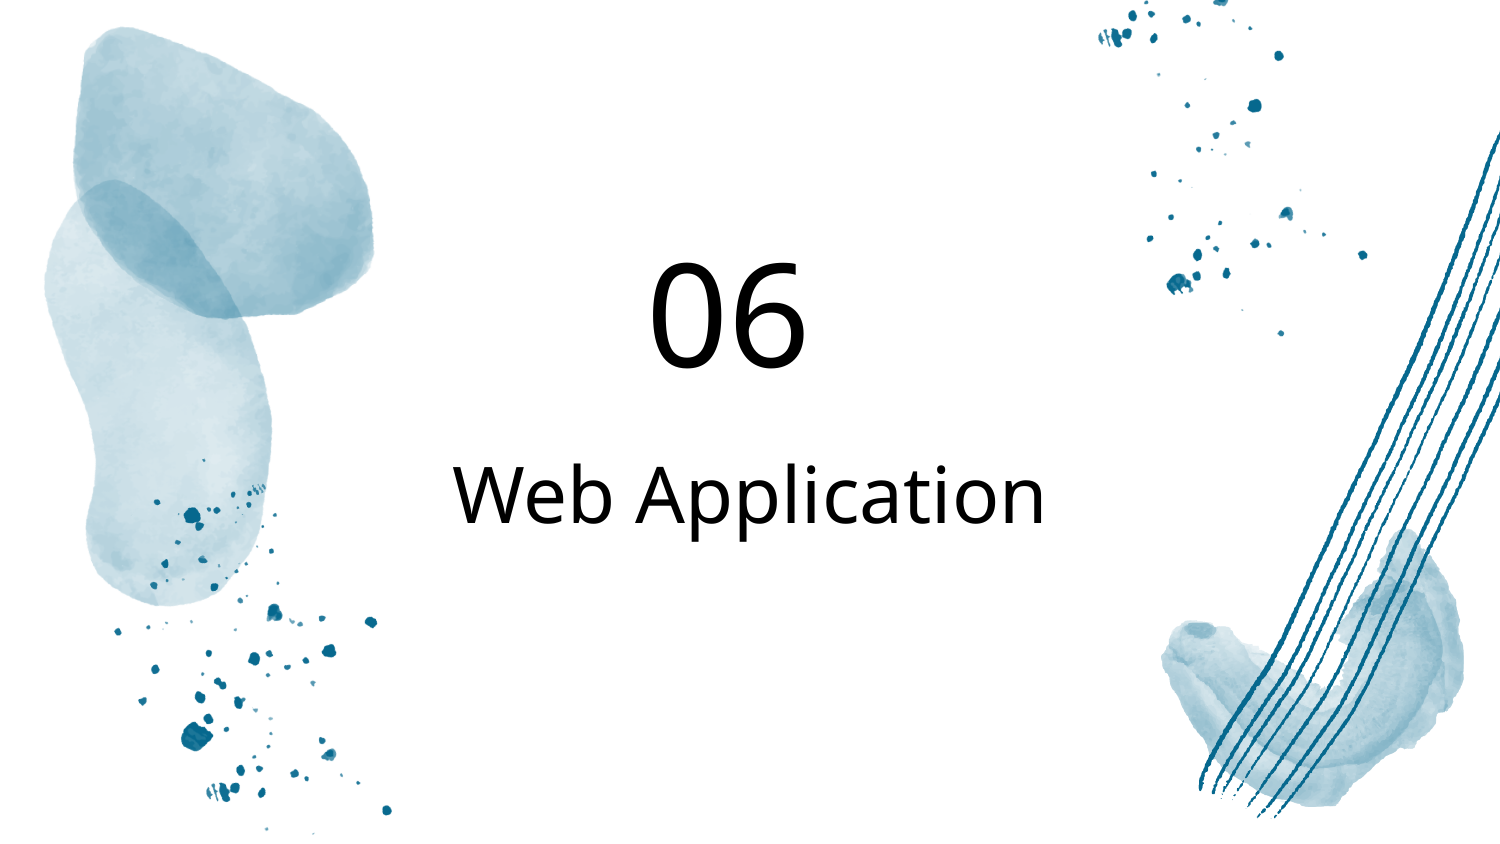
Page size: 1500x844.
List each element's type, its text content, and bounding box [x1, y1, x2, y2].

picture [0, 26, 492, 844]
picture [1019, 0, 1500, 819]
title 06 [526, 198, 933, 426]
title Web Application [355, 425, 1145, 563]
